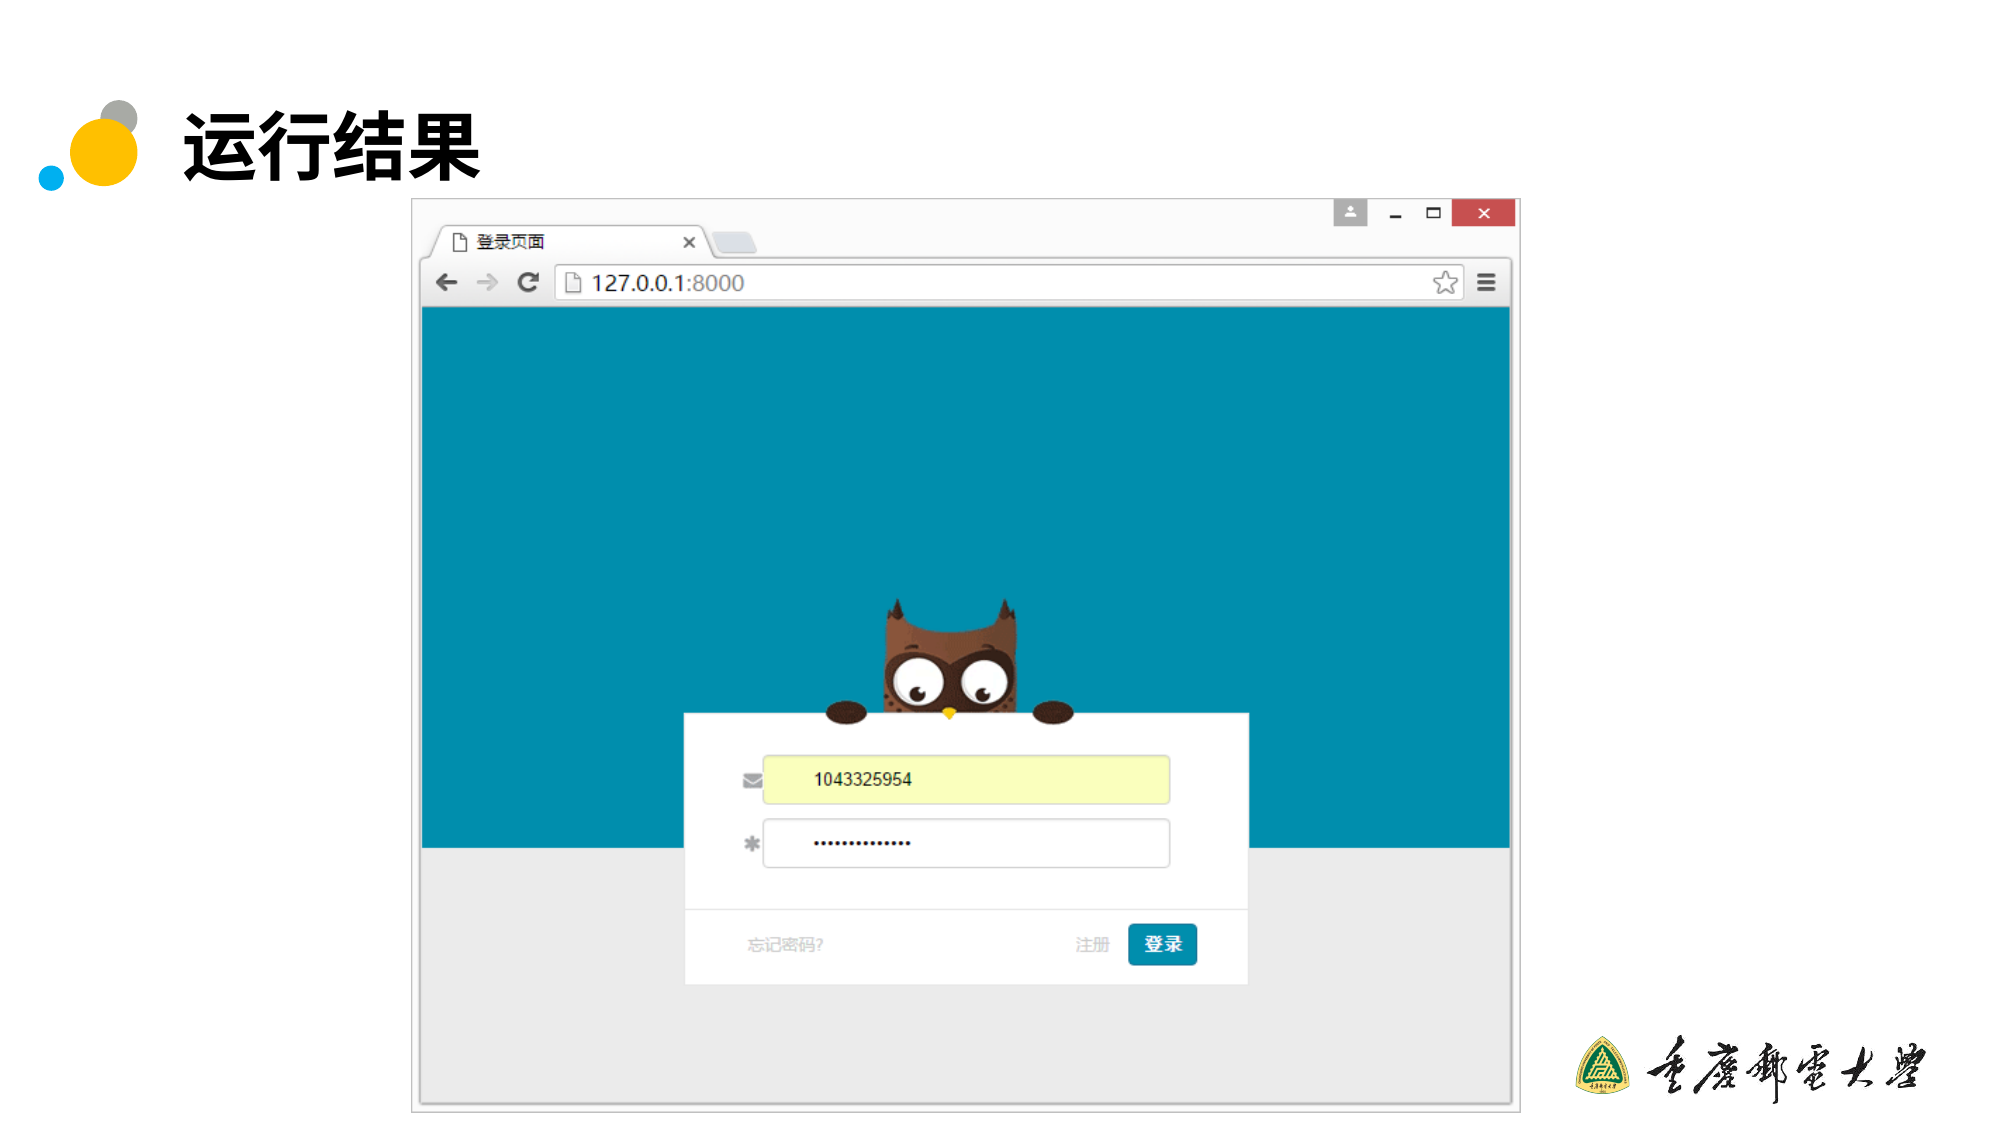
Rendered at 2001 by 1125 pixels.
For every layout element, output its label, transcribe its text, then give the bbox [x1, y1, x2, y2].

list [411, 198, 1521, 1113]
picture [1637, 1030, 1938, 1107]
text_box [38, 100, 138, 191]
picture [1574, 1035, 1630, 1095]
text_box 运行结果 [167, 110, 1068, 190]
